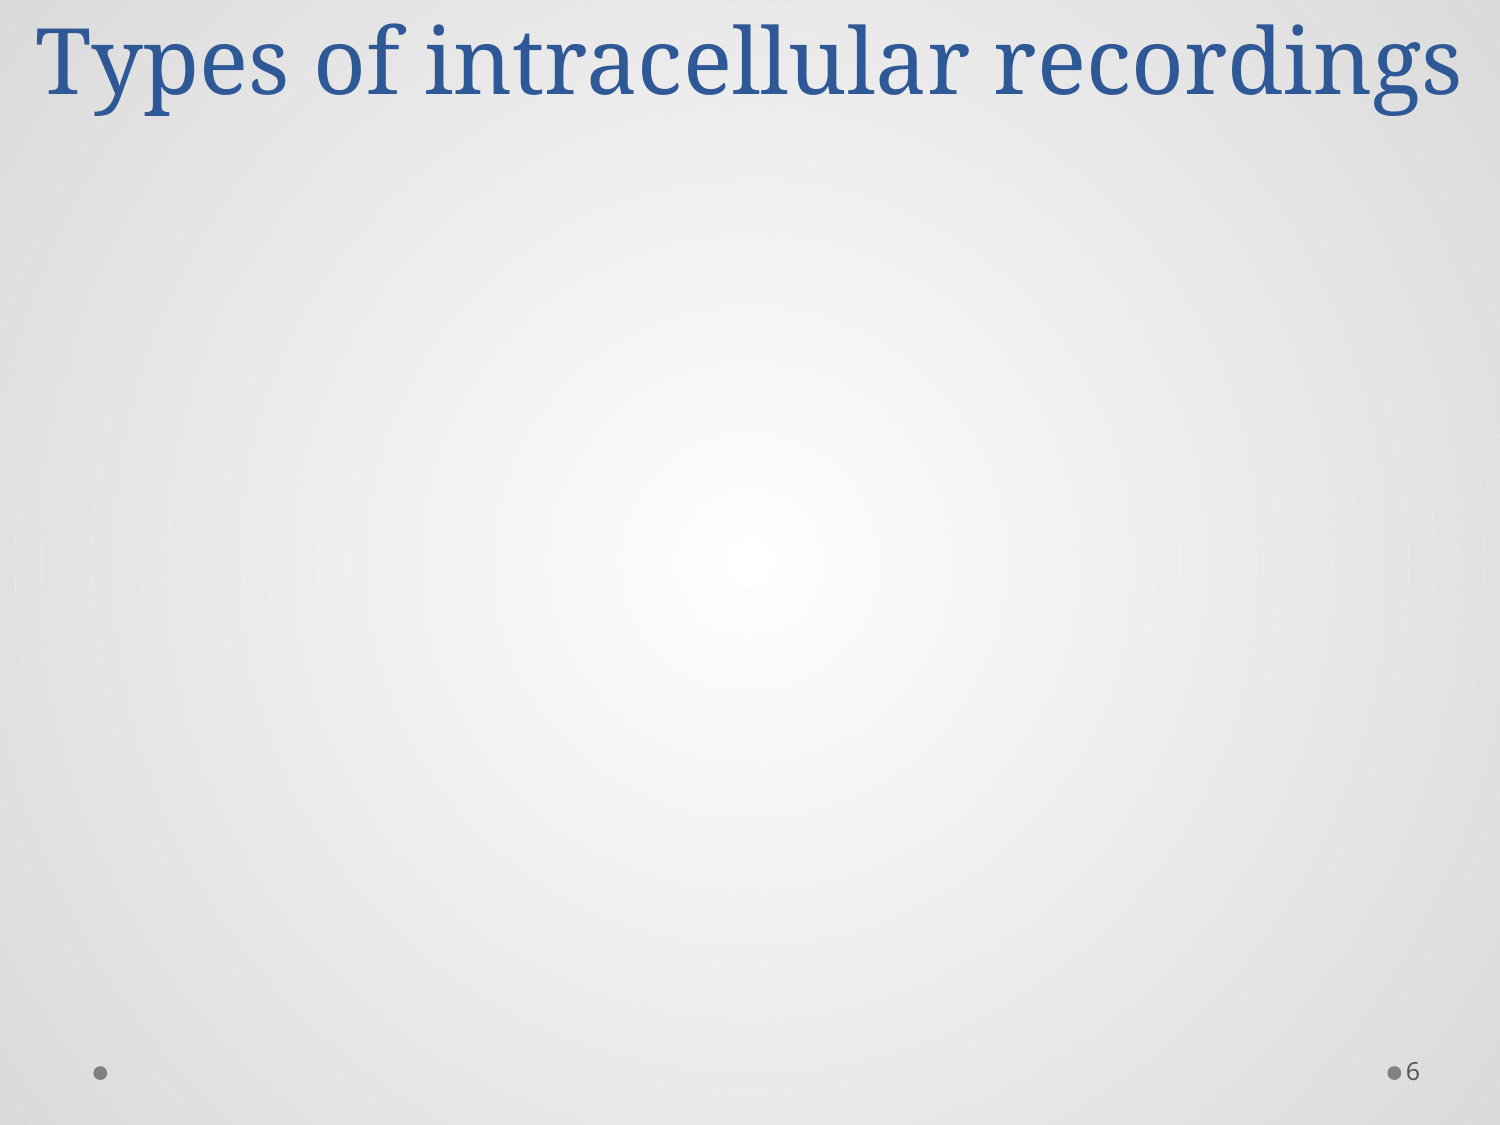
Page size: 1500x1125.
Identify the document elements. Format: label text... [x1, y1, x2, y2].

slide_number 6 [1401, 1042, 1494, 1103]
title Types of intracellular recordings [0, 0, 1500, 121]
